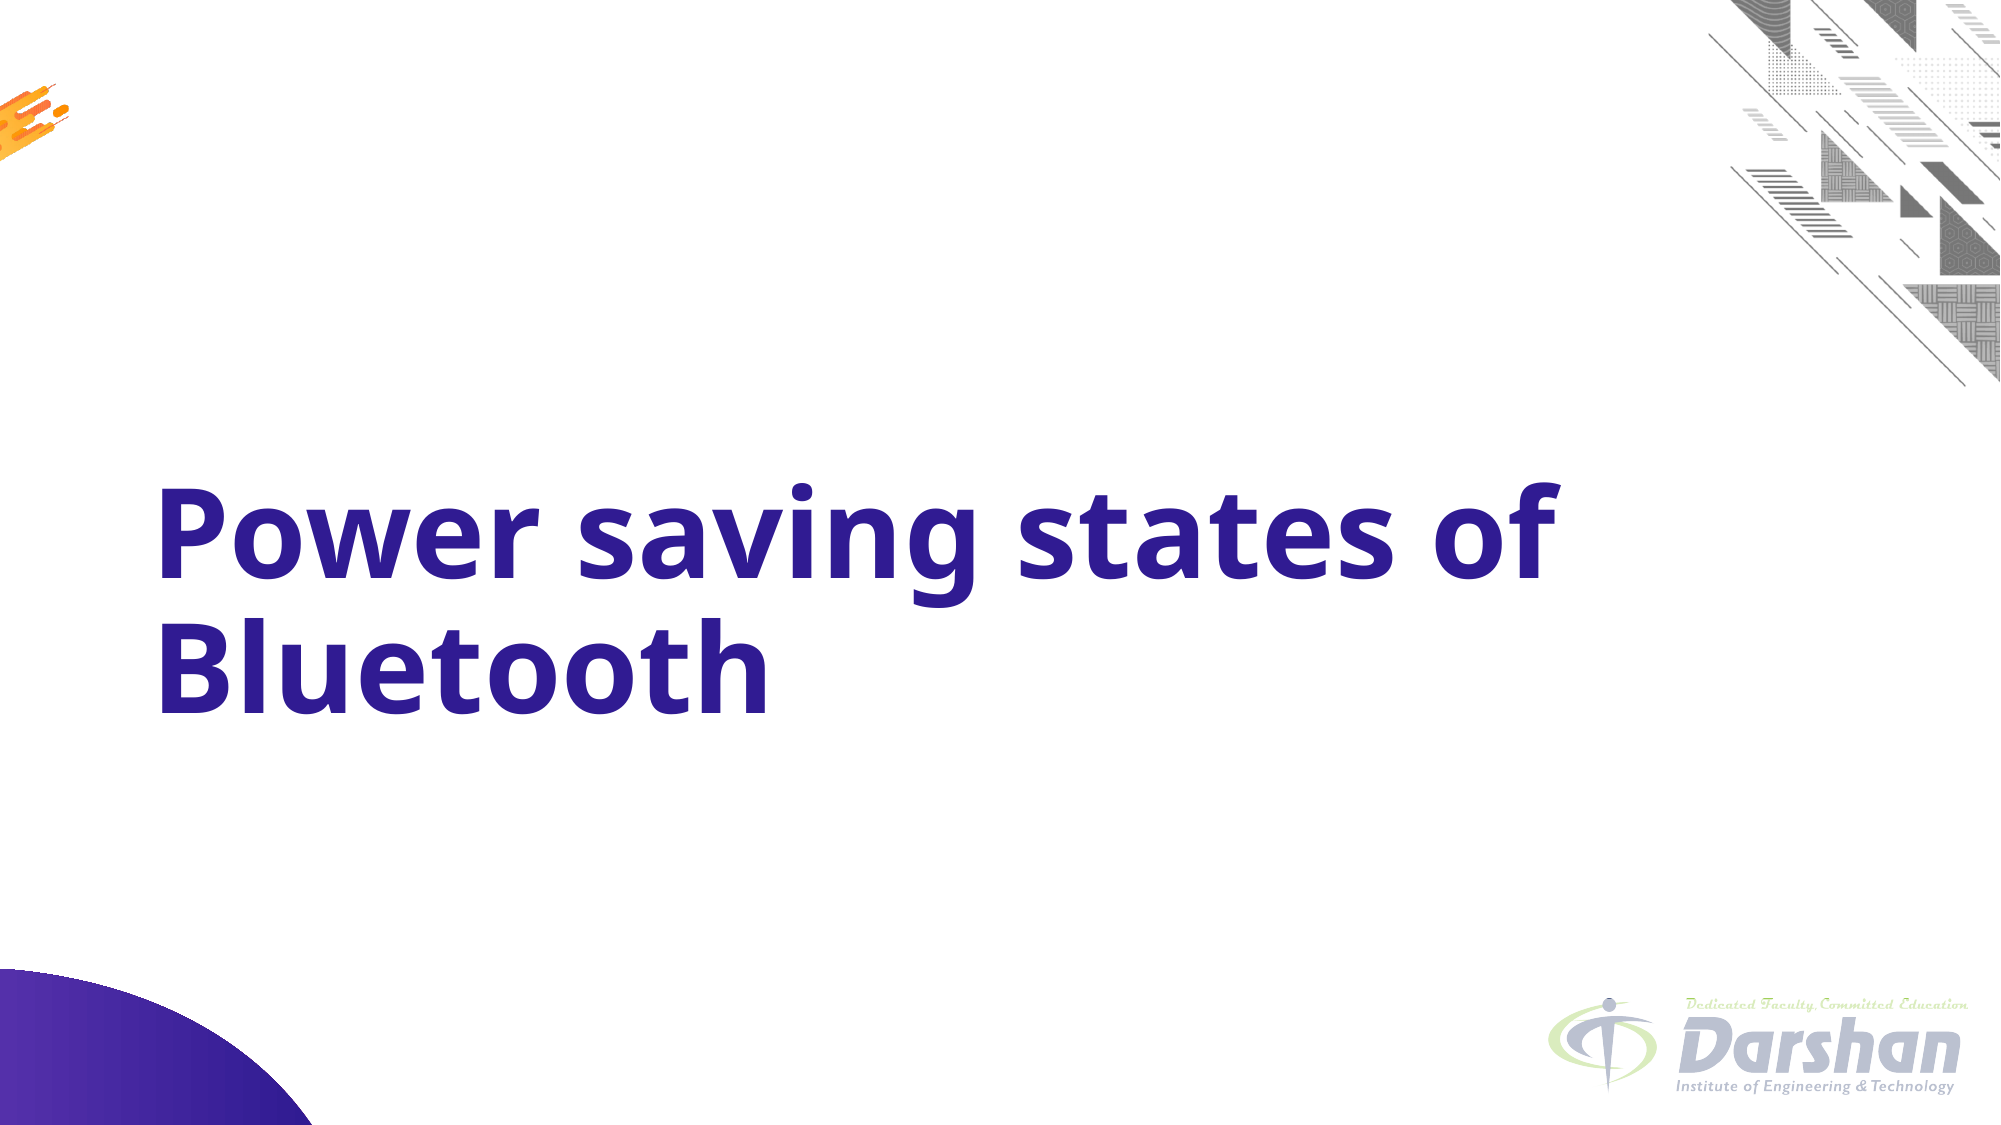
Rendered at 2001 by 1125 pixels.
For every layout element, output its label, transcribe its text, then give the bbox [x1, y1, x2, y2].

title Power saving states of Bluetooth [136, 280, 1862, 749]
picture [0, 65, 90, 193]
